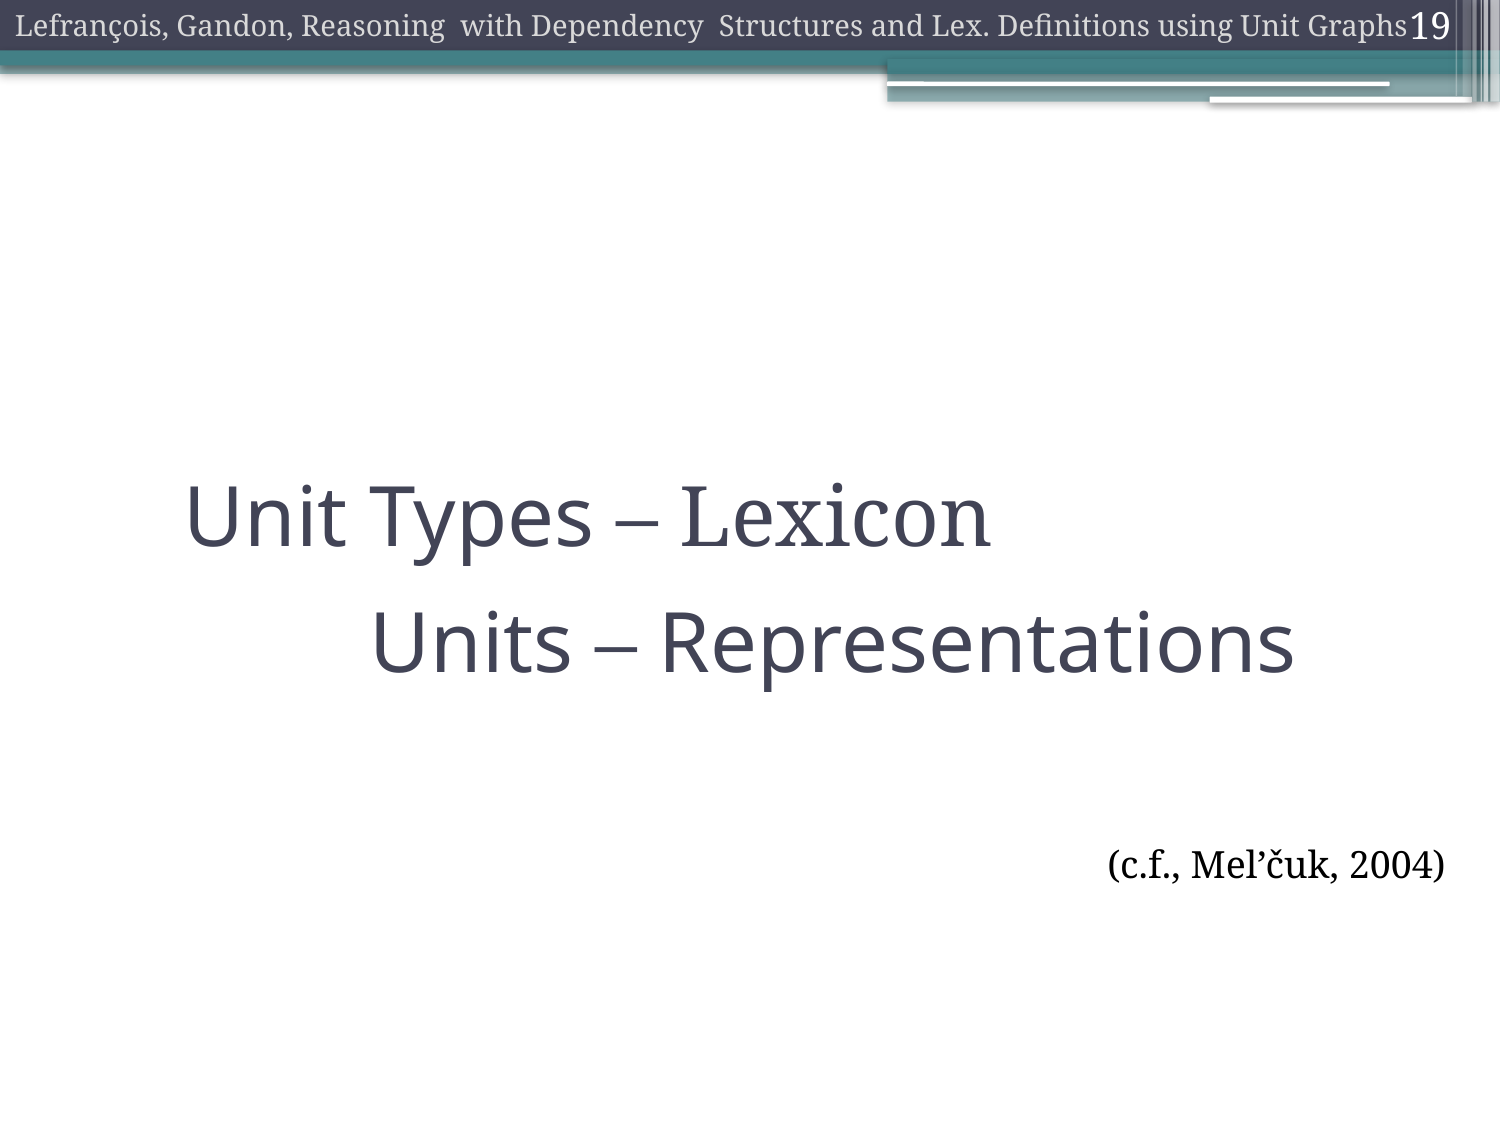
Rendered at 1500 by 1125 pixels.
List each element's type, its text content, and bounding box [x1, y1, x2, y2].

text_box Lefrançois, Gandon, Reasoning with Dependency Structures and Lex. Definitions using Unit Graphs [0, 0, 1500, 50]
slide_number 19 [1341, 50, 1466, 61]
text_box Unit Types – Lexicon [169, 456, 1009, 571]
text_box Units – Representations [301, 574, 1388, 705]
text_box (c.f., Mel’čuk, 2004) [1092, 834, 1461, 894]
